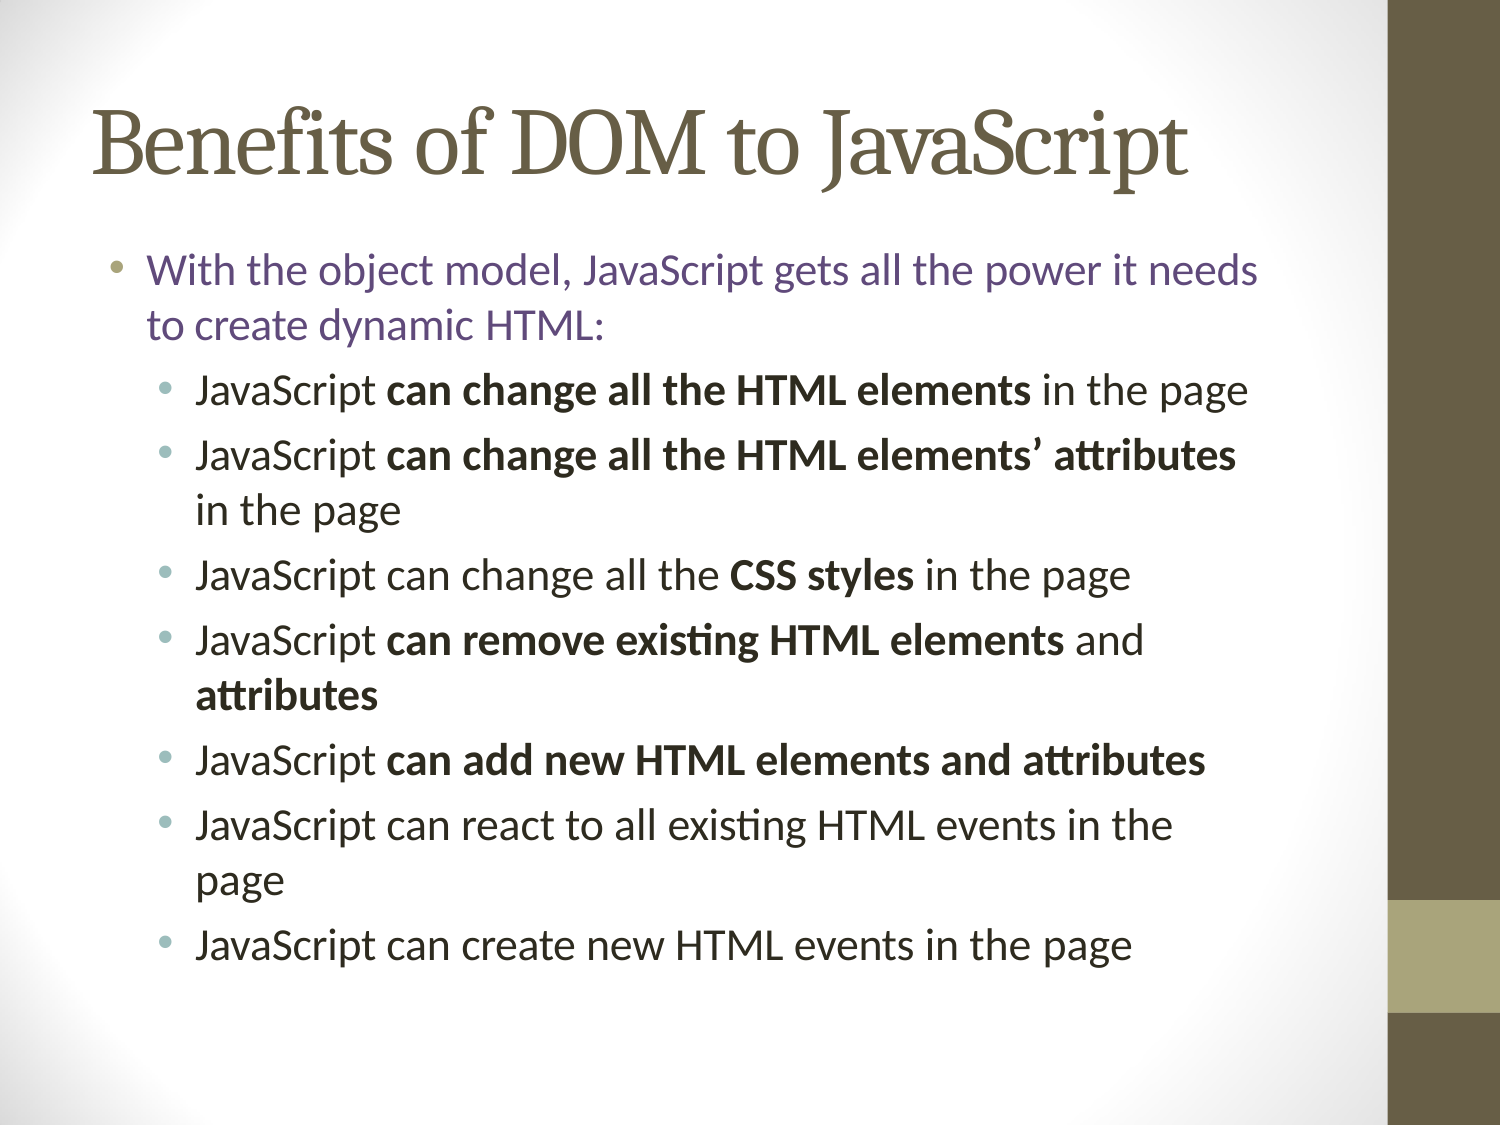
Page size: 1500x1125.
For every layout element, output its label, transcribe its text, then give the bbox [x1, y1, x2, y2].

text_box With the object model, JavaScript gets all the power it needs to create dynamic HTML: JavaScript can change all the HTML elements in the page JavaScript can change all the HTML elements’ attributes in the page JavaScript can change all the CSS styles in the page JavaScript can remove existing HTML elements and attributes JavaScript can add new HTML elements and attributes JavaScript can react to all existing HTML events in the page JavaScript can create new HTML events in the page [106, 237, 1274, 970]
title Benefits of DOM to JavaScript [87, 76, 1229, 267]
picture [0, 0, 1387, 1125]
